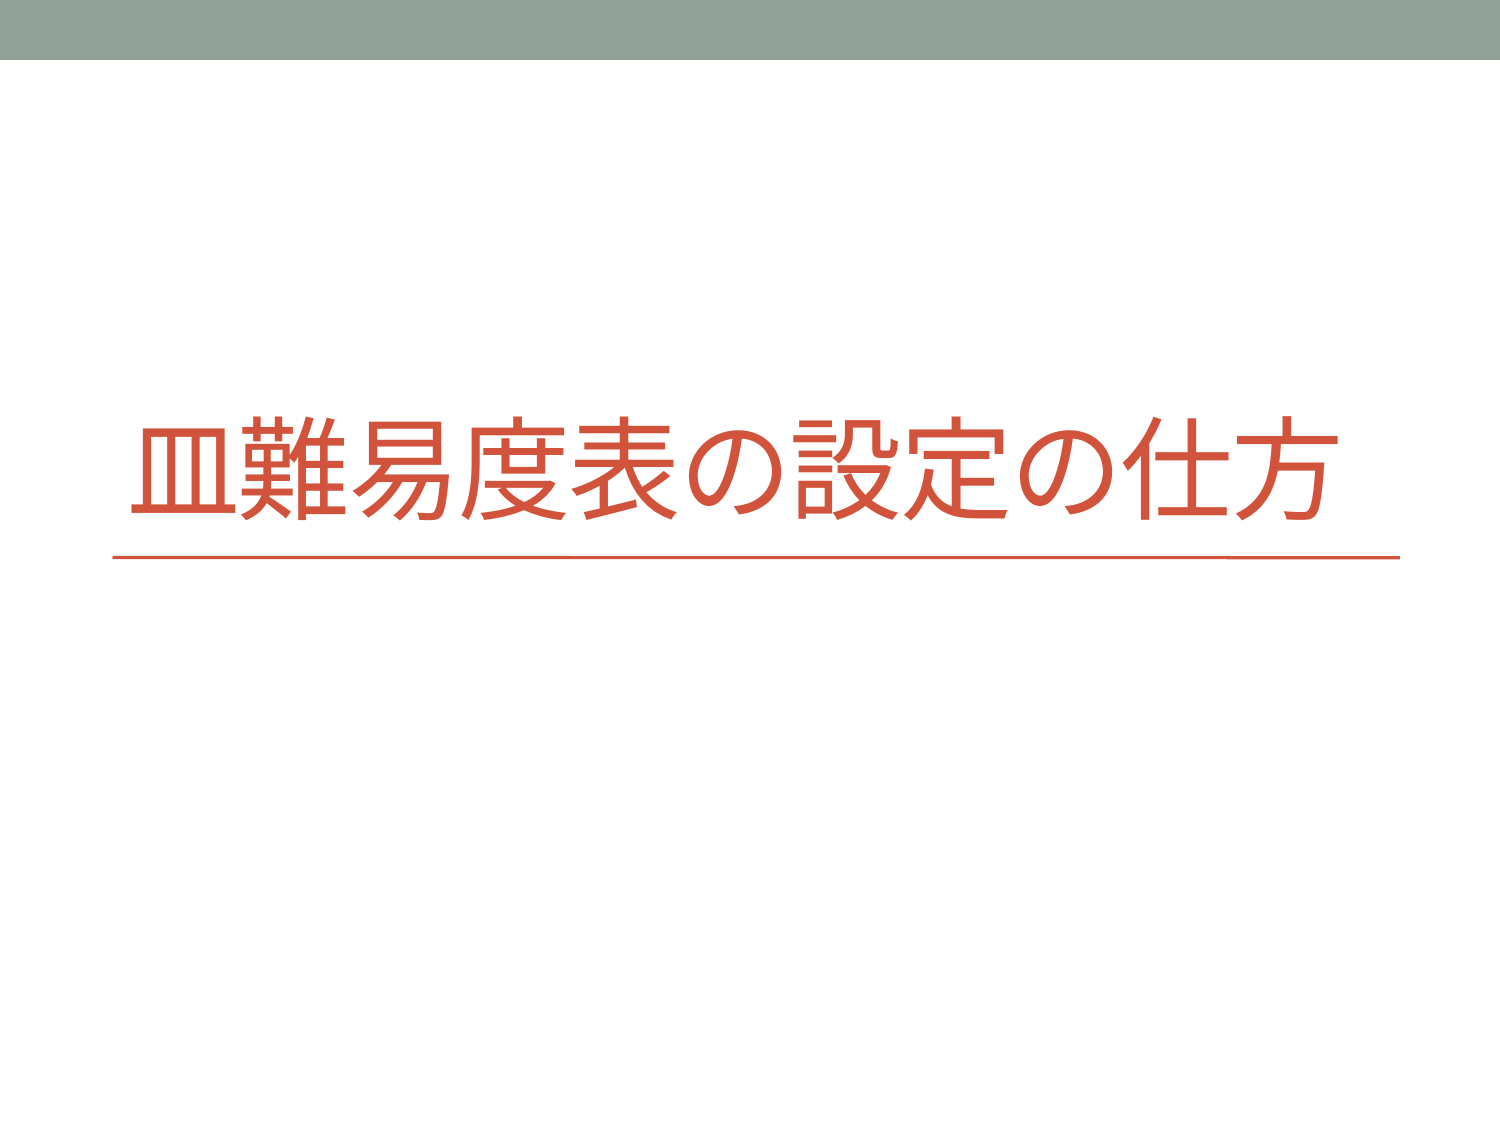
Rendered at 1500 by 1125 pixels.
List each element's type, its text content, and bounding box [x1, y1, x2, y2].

title 皿難易度表の設定の仕方 [112, 224, 1400, 542]
